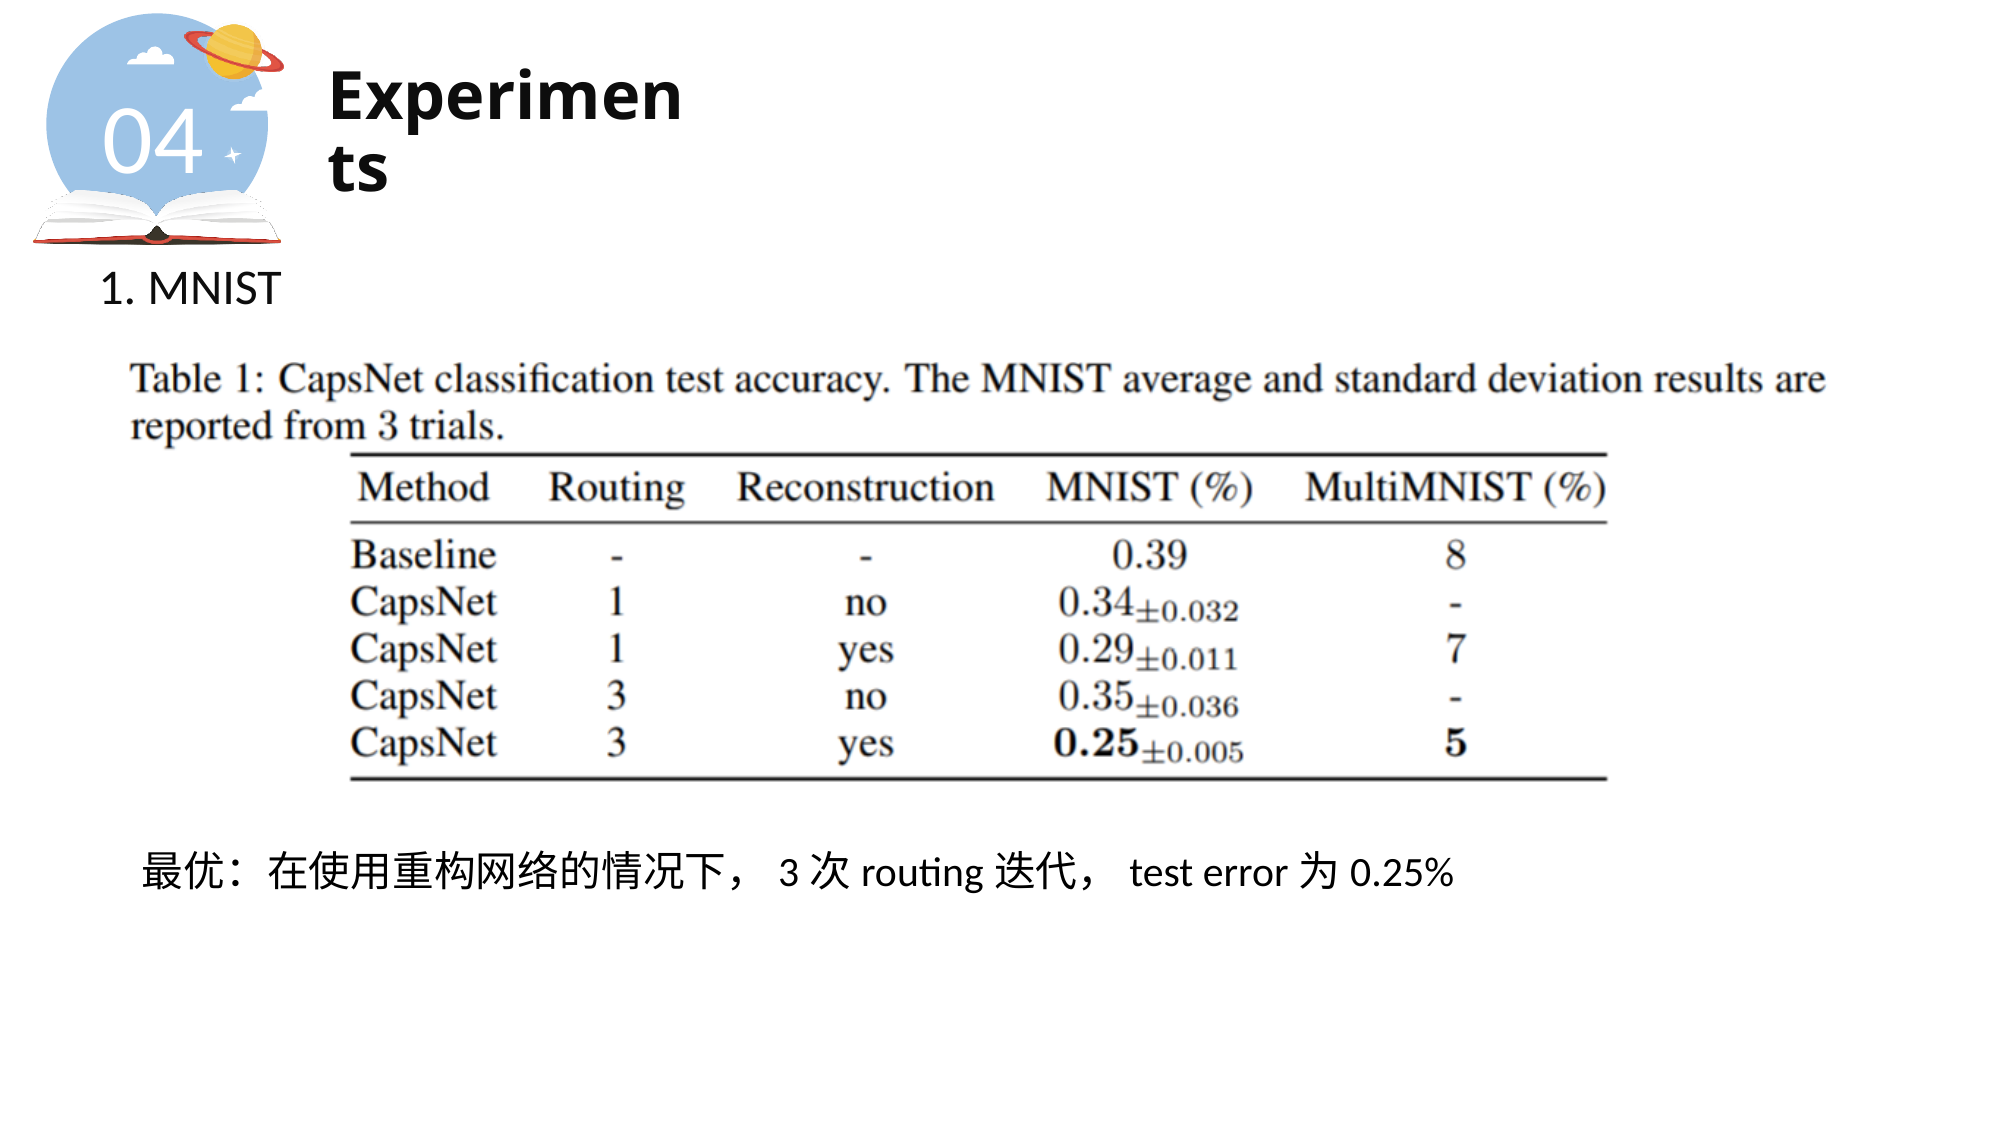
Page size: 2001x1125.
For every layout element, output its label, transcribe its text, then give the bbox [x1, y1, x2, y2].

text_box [23, 13, 288, 245]
text_box 最优：在使用重构网络的情况下，3次routing迭代，test error为0.25% [127, 837, 1521, 903]
title Experiments [312, 47, 720, 221]
text_box 1. MNIST [83, 246, 1778, 322]
picture [109, 339, 1845, 817]
